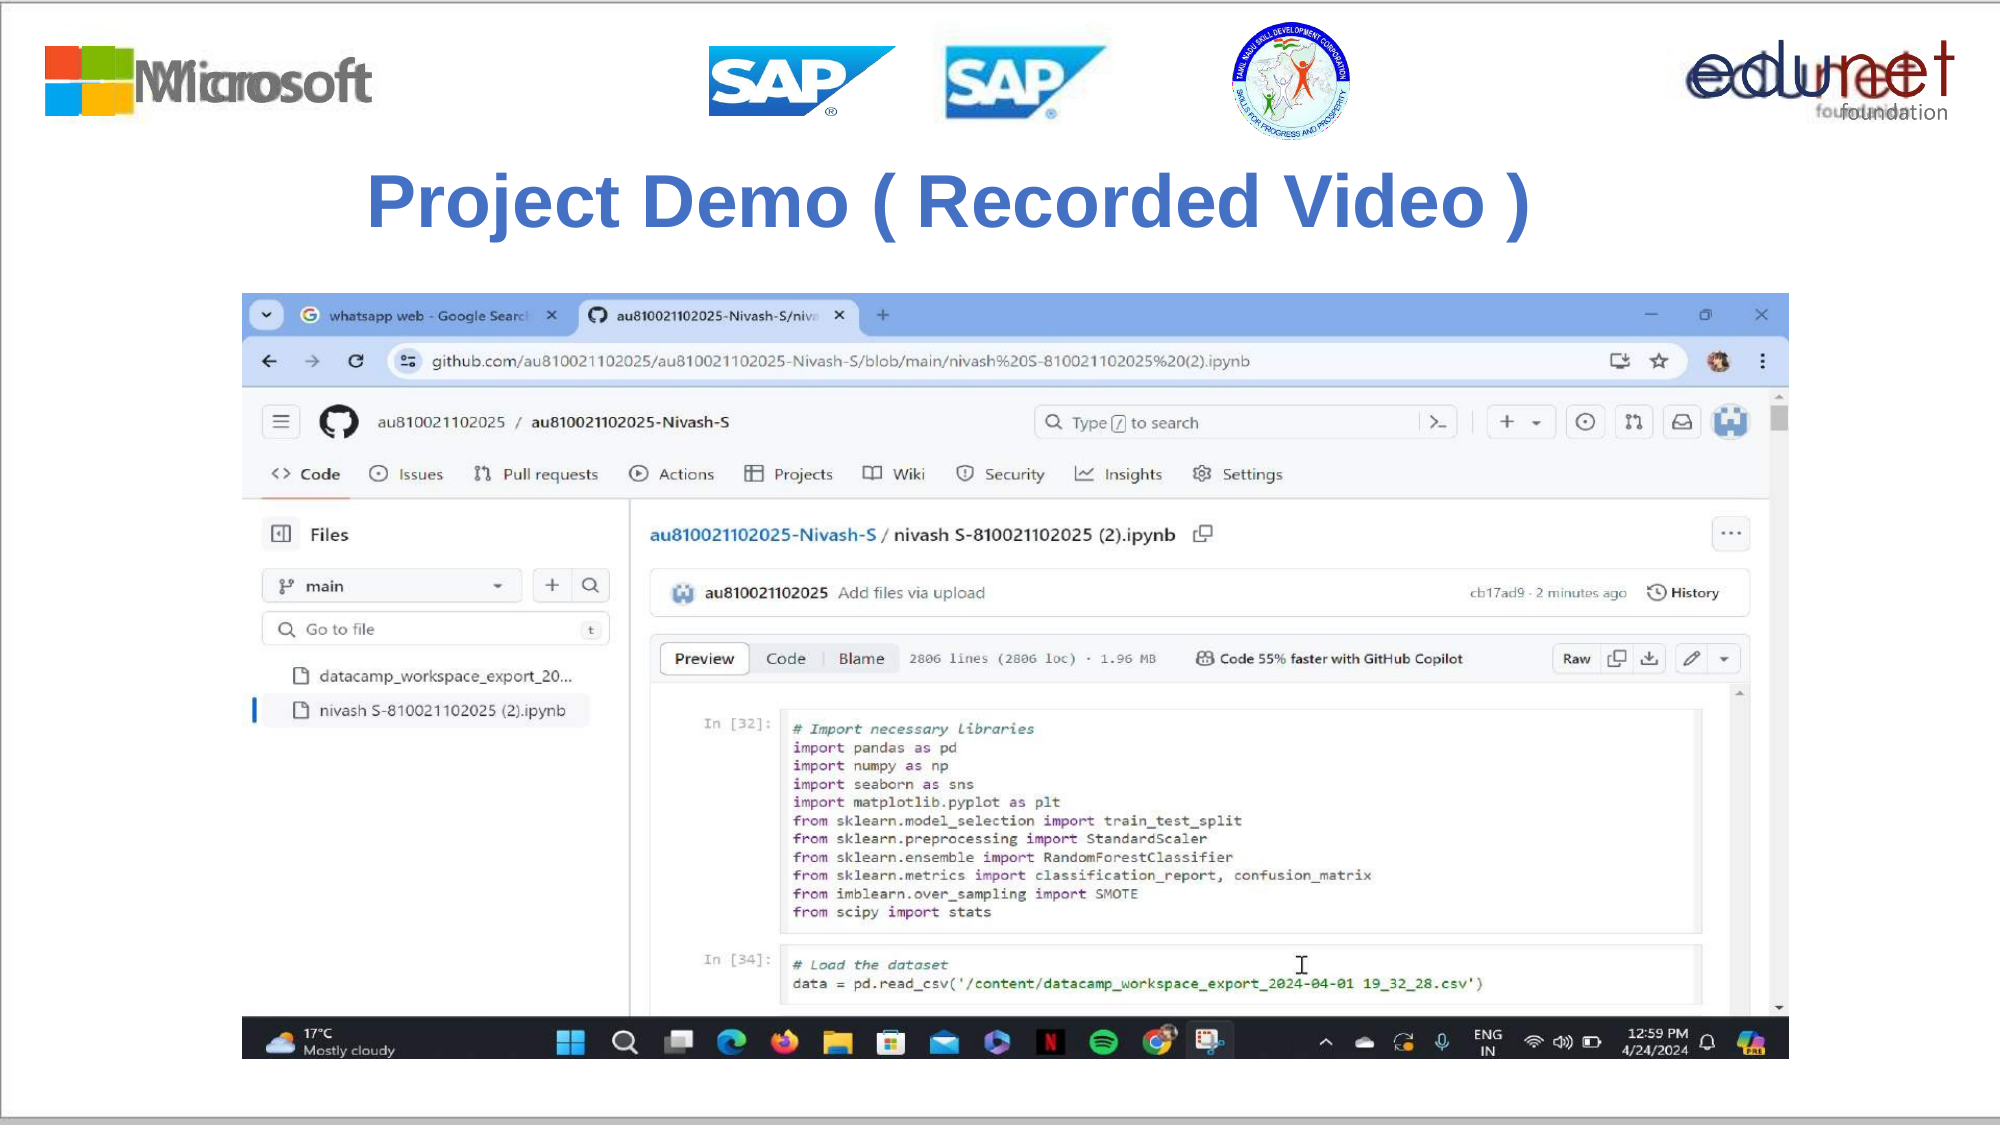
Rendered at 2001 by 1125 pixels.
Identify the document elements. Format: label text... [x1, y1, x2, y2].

title Project Demo ( Recorded Video ) [150, 124, 1850, 340]
picture [0, 0, 2000, 1125]
